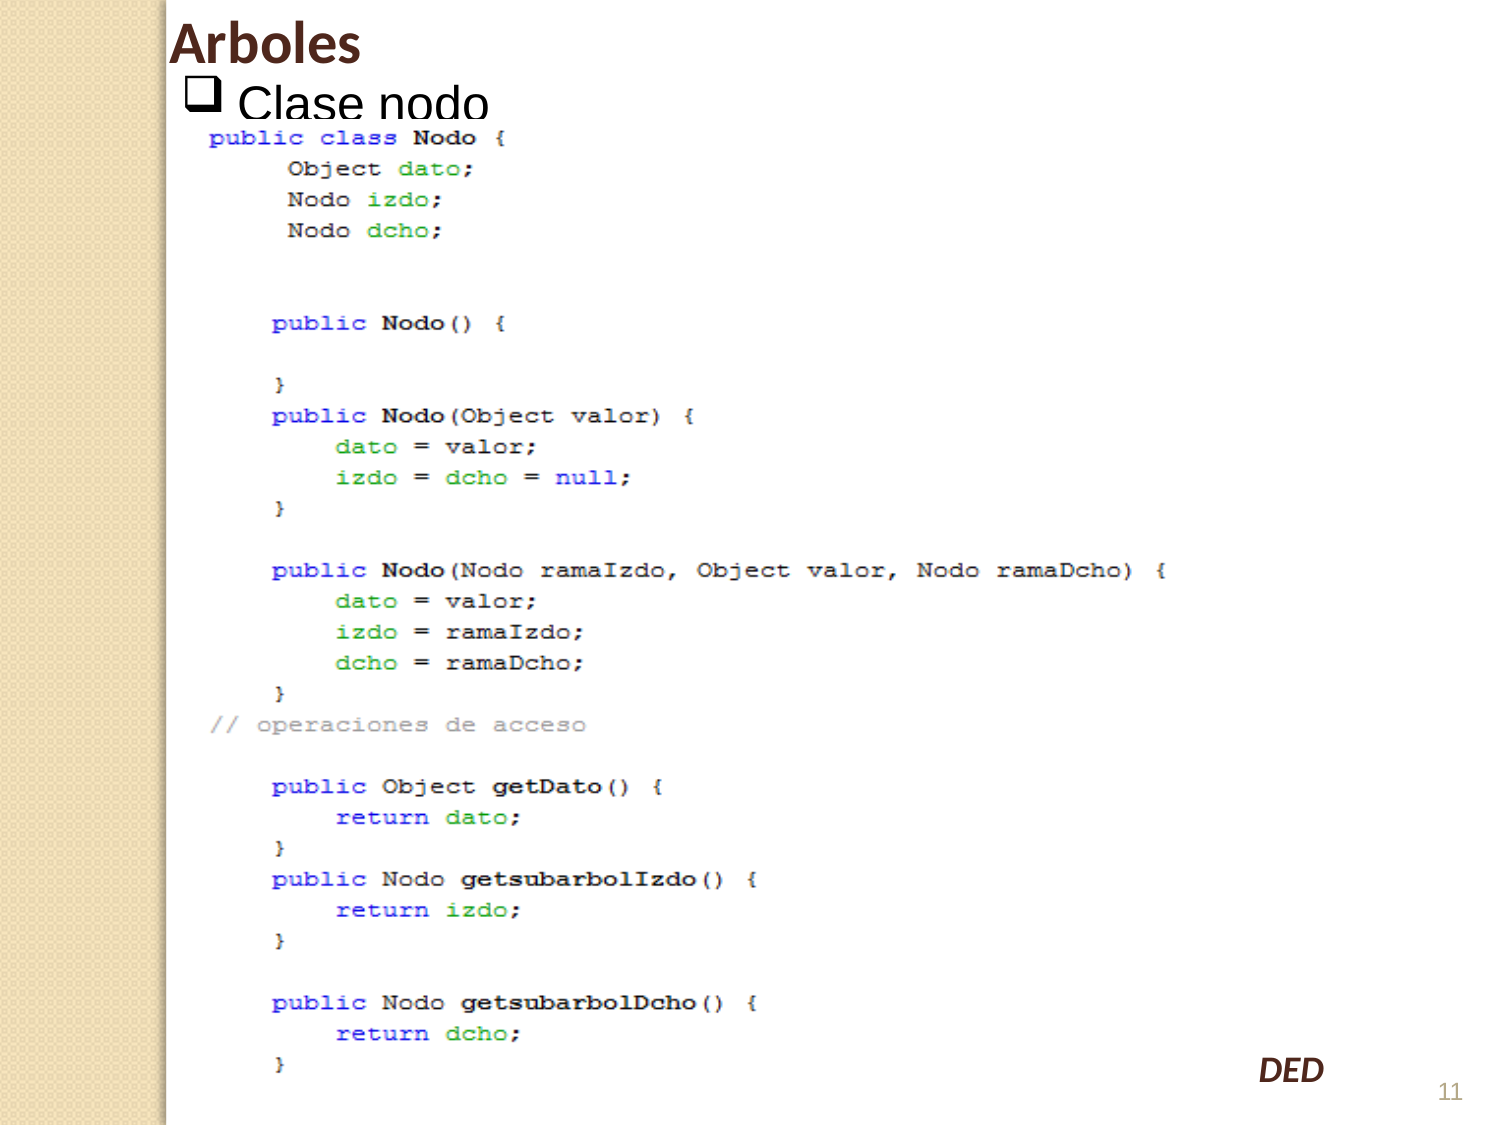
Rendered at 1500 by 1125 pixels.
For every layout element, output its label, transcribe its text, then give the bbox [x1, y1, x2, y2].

text_box Clase nodo [166, 63, 1468, 139]
text_box Arboles [154, 0, 1427, 94]
slide_number 11 [1413, 1034, 1488, 1113]
picture [190, 119, 1245, 1092]
text_box DED [1249, 1038, 1384, 1098]
